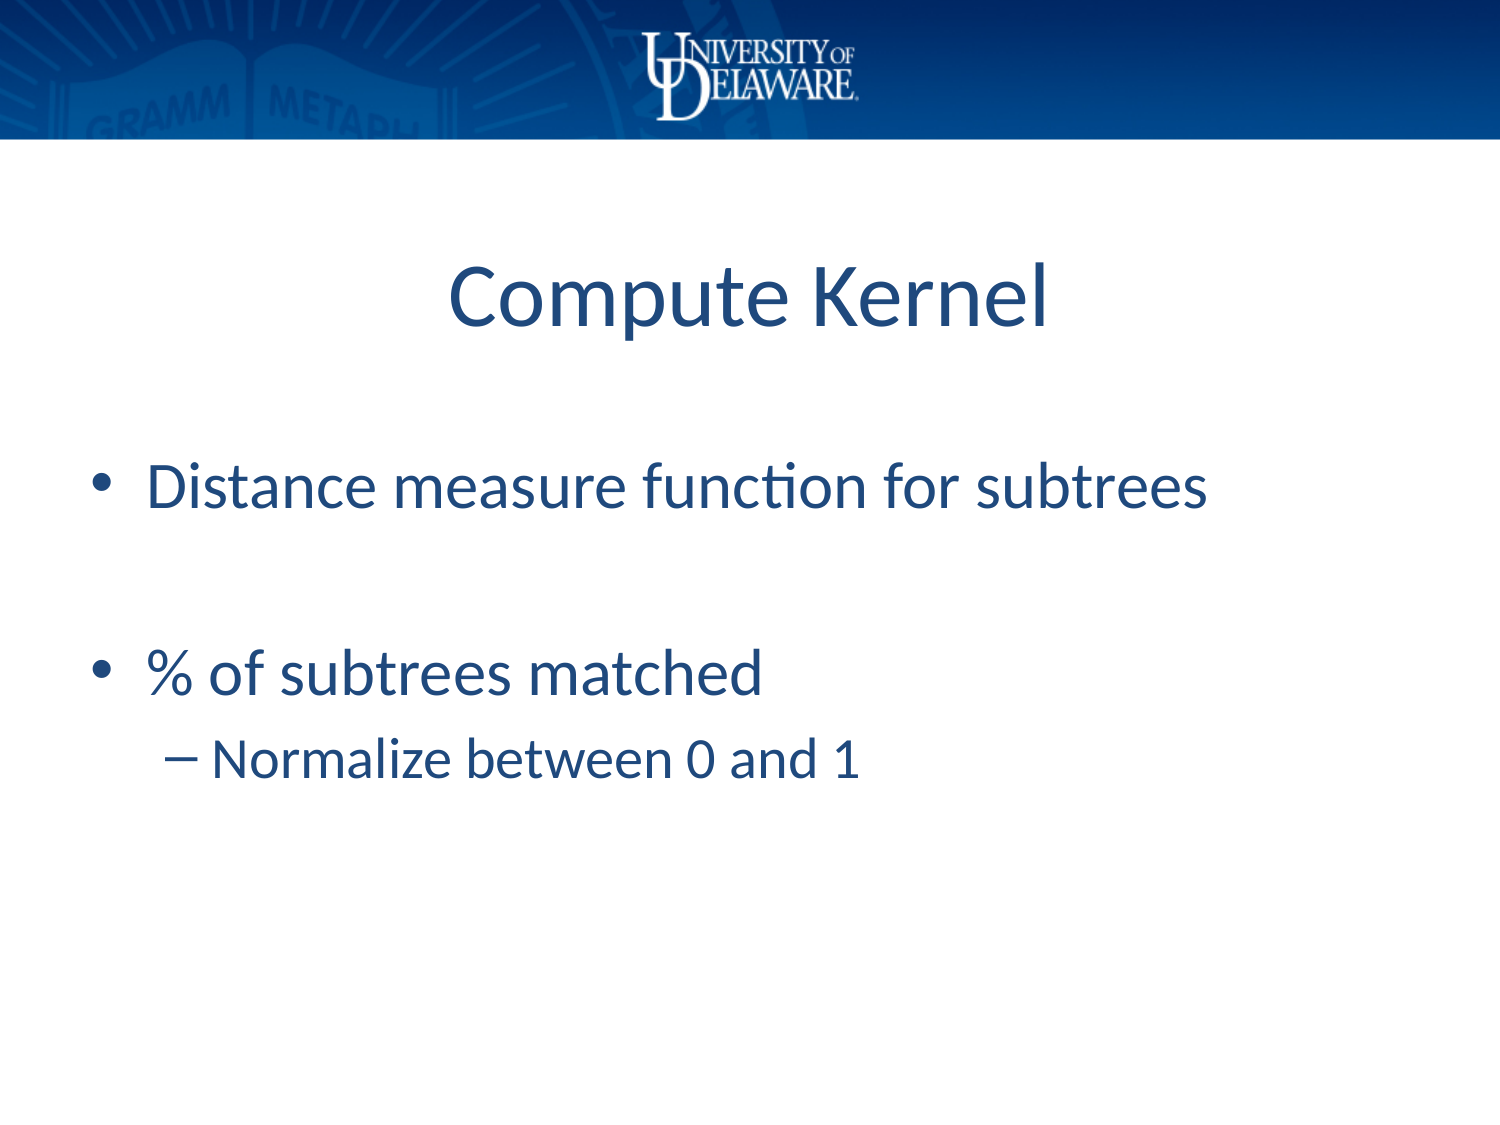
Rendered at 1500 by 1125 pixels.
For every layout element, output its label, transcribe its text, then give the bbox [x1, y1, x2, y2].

title Compute Kernel [75, 186, 1425, 394]
list Distance measure function for subtrees % of subtrees matched Normalize between 0 and 1 [75, 434, 1425, 1005]
picture [0, 0, 1500, 1125]
